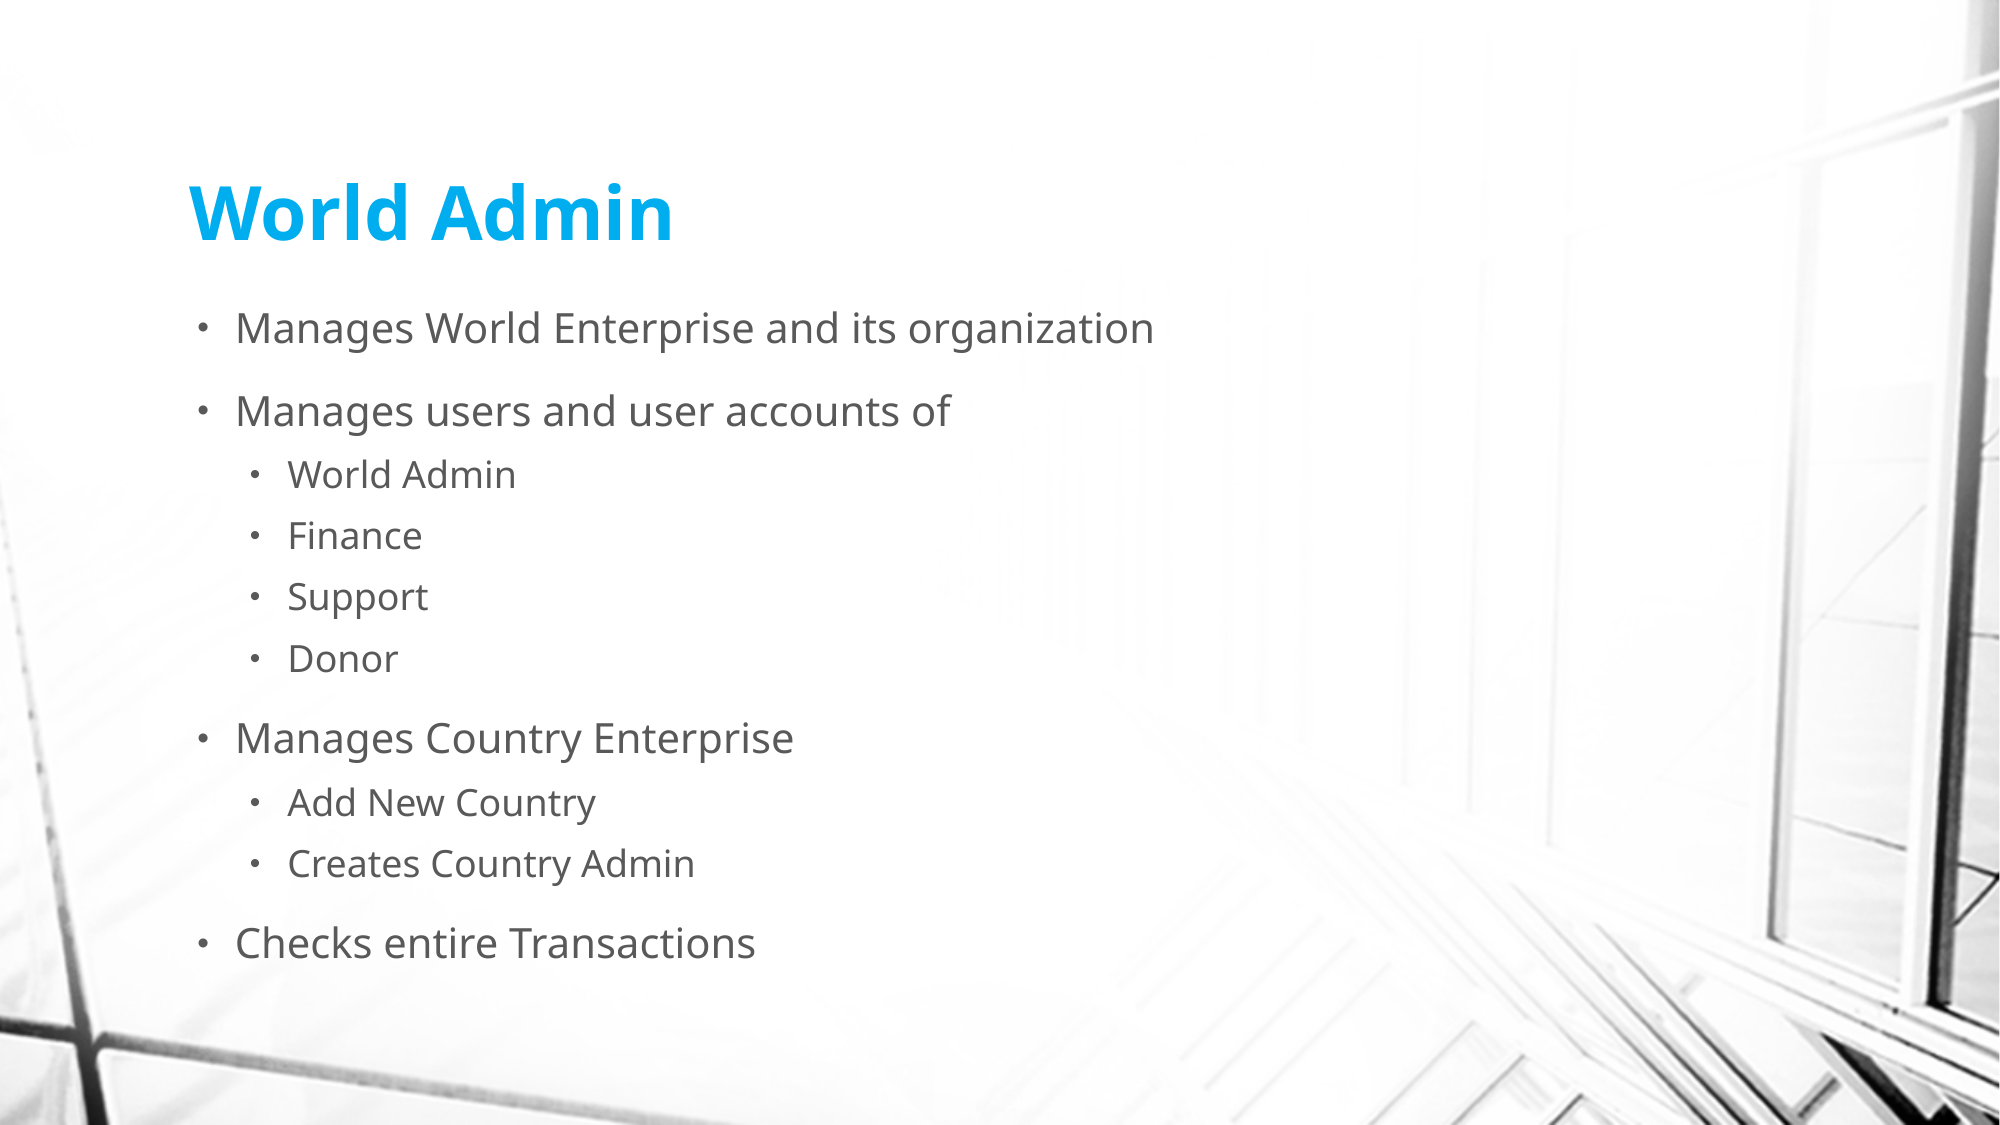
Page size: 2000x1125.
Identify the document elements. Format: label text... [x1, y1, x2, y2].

picture [0, 0, 2000, 1125]
title World Admin [174, 87, 1600, 263]
list Manages World Enterprise and its organization Manages users and user accounts of World Admin Finance Support Donor Manages Country Enterprise Add New Country Creates Country Admin Checks entire Transactions [174, 299, 1600, 988]
